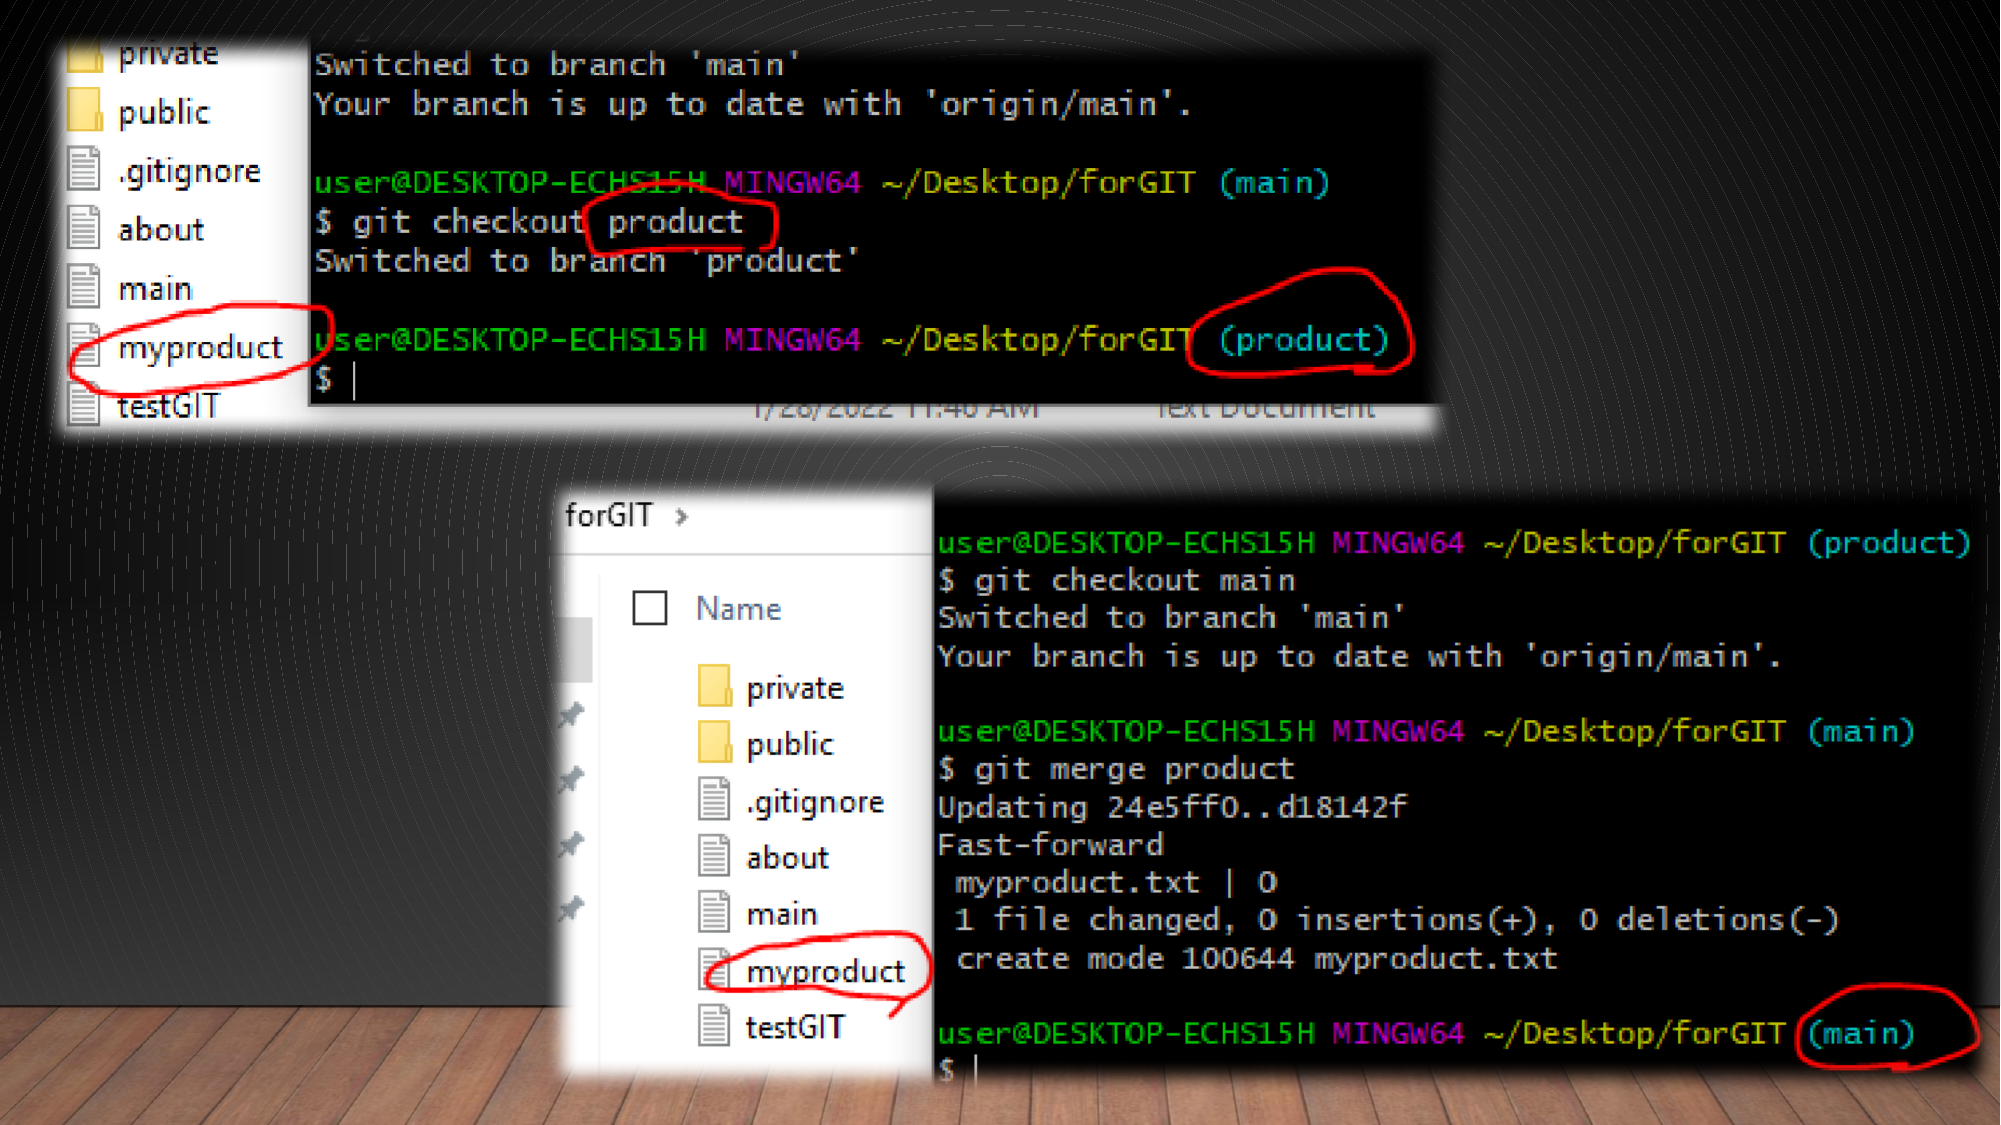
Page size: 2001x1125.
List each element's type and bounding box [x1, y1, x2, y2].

picture [43, 32, 1451, 449]
picture [0, 477, 2000, 1125]
